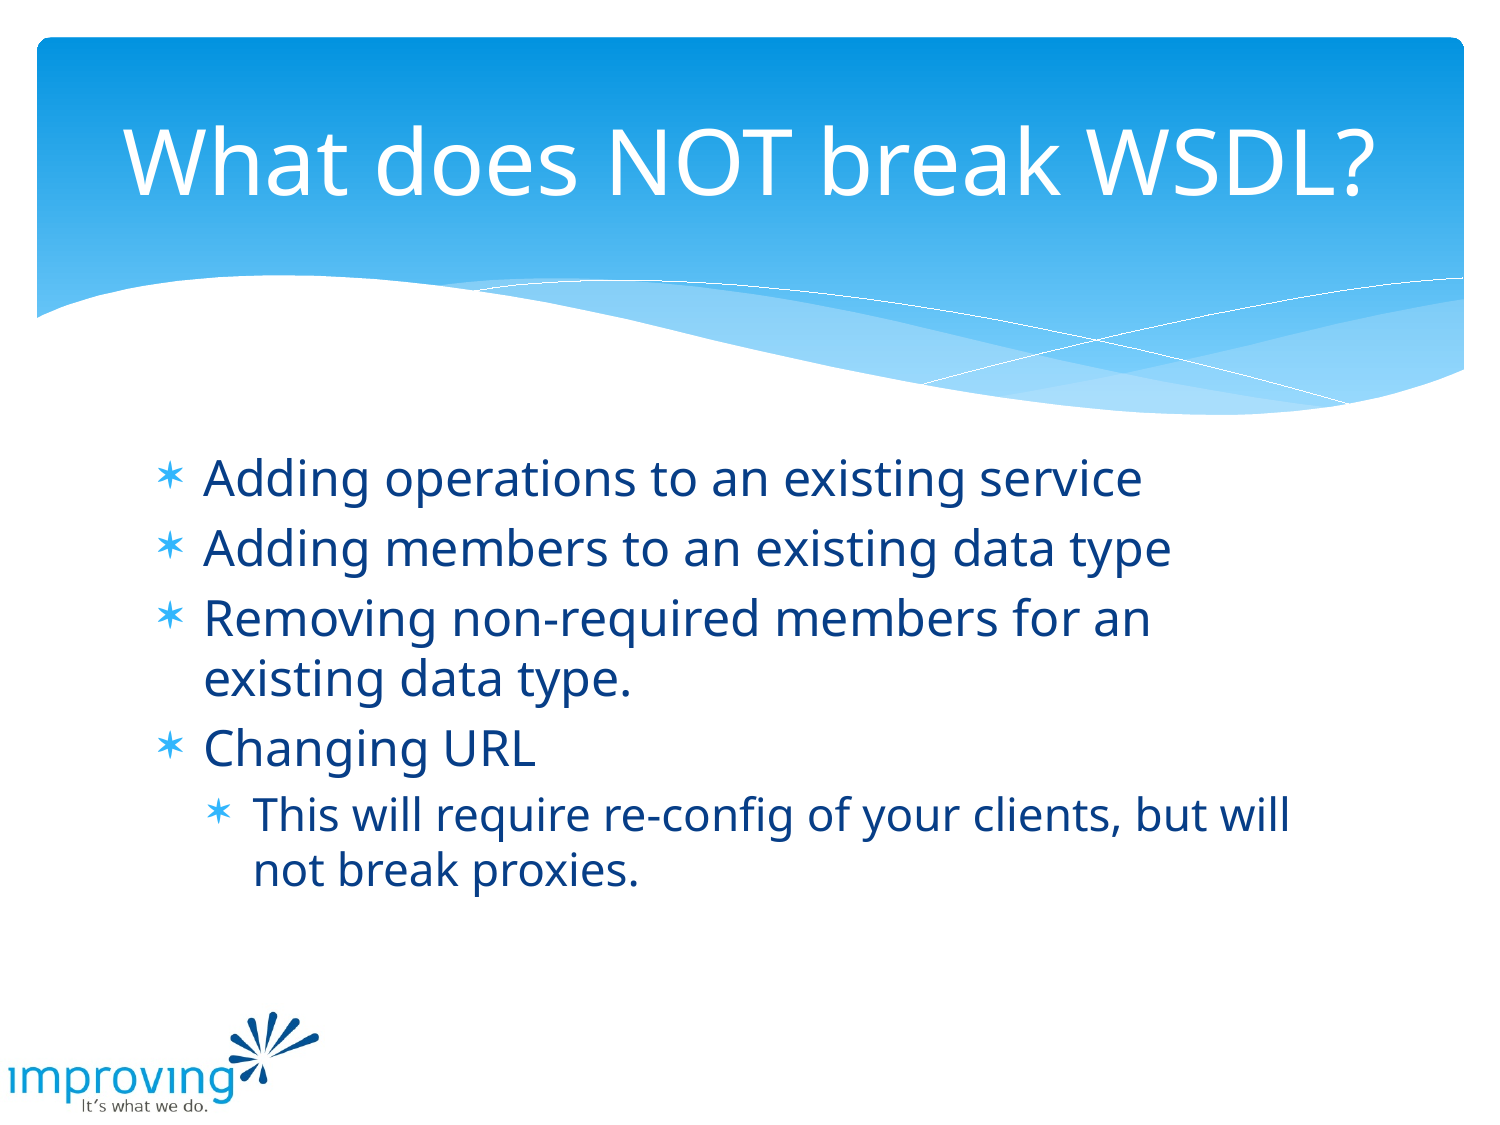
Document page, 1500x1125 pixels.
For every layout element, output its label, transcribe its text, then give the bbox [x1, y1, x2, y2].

list Adding operations to an existing service Adding members to an existing data type Removing non-required members for an existing data type. Changing URL This will require re-config of your clients, but will not break proxies. [143, 438, 1359, 1005]
title What does NOT break WSDL? [75, 55, 1425, 261]
picture [0, 1003, 325, 1125]
